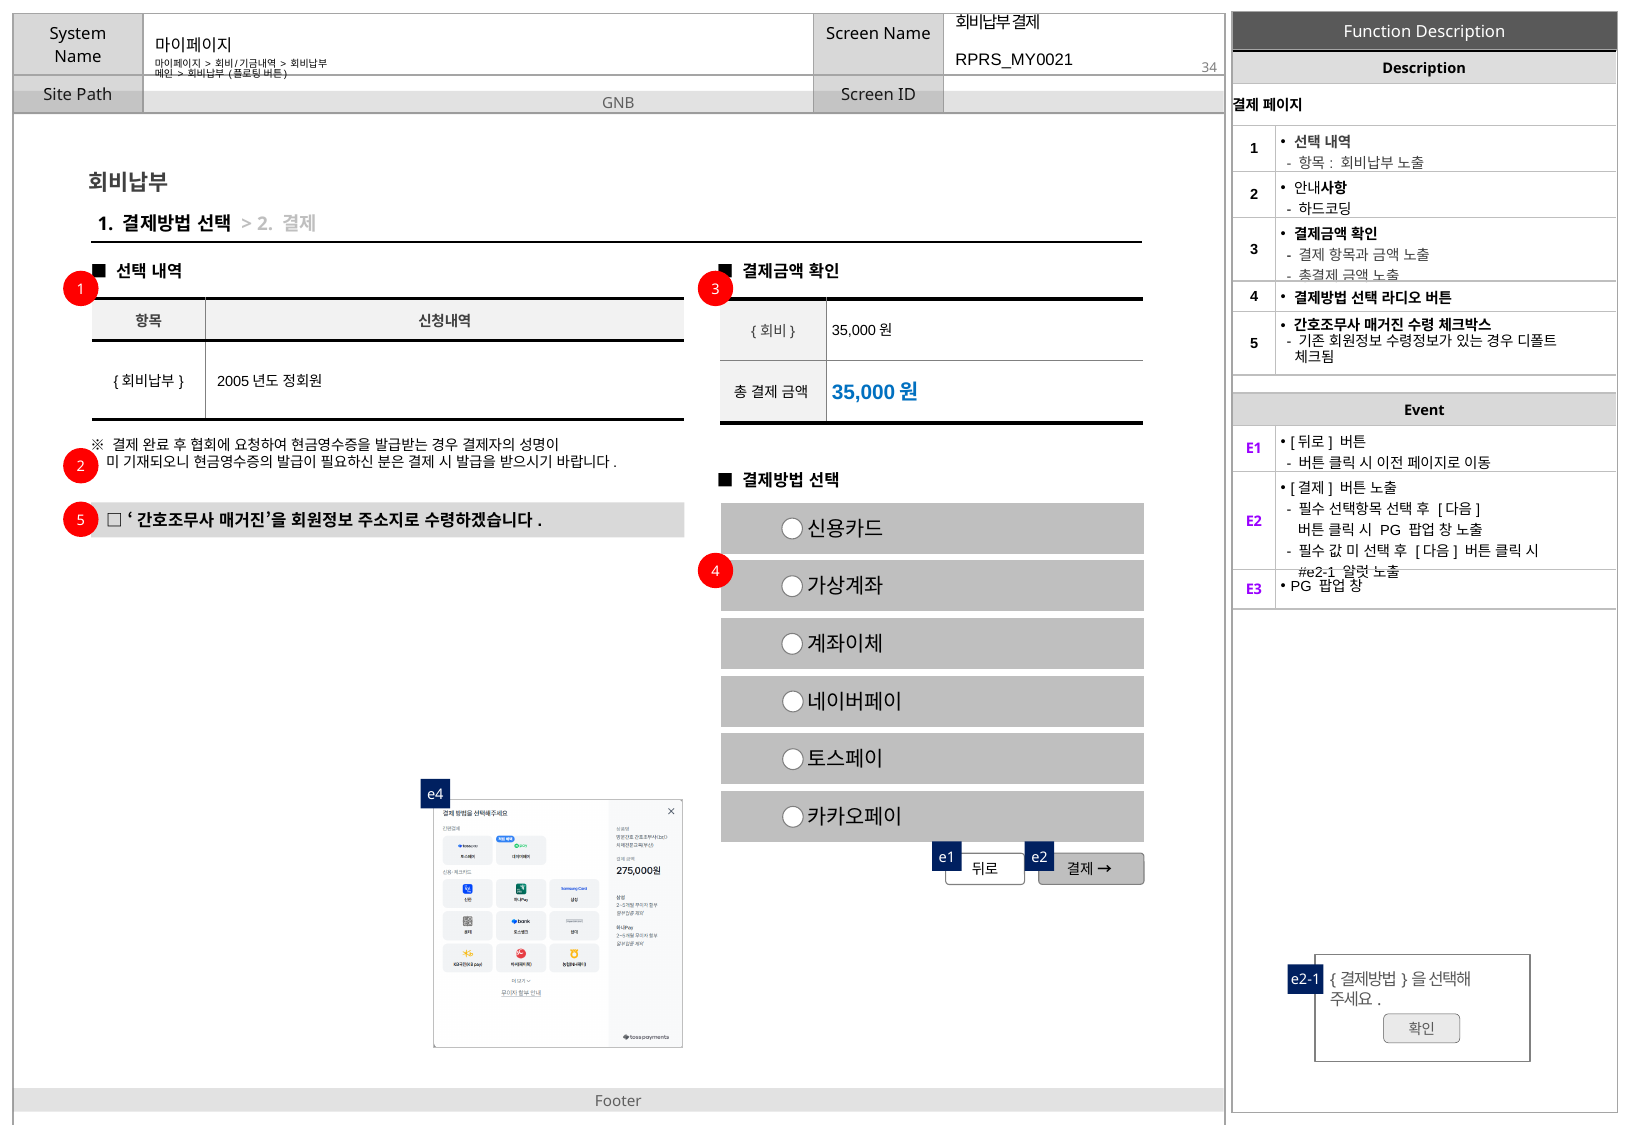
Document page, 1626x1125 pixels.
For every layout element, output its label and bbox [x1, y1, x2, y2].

table_cell [1276, 472, 1616, 569]
text_box [697, 253, 1087, 307]
table_cell [1276, 426, 1616, 471]
text_box [782, 748, 804, 770]
text_box [63, 428, 685, 496]
table_cell [720, 361, 826, 421]
table_cell [1233, 426, 1275, 471]
table_cell [1276, 570, 1616, 608]
text_box [82, 204, 1143, 243]
table_header [721, 733, 1144, 784]
table_header [720, 301, 826, 360]
table_cell [1233, 472, 1275, 569]
text_box [781, 575, 803, 597]
table_cell [1233, 126, 1275, 171]
table_cell [1276, 218, 1616, 280]
table_header [206, 300, 684, 339]
picture [432, 799, 683, 1049]
table_cell [1276, 172, 1616, 217]
table_cell [1233, 172, 1275, 217]
table_cell [1276, 312, 1616, 374]
text_box [782, 691, 804, 712]
text_box [781, 633, 803, 655]
table_cell [1276, 126, 1616, 171]
table_header [827, 301, 1143, 360]
table_header [721, 560, 1144, 611]
text_box [73, 148, 362, 203]
table_header [1233, 394, 1616, 425]
table_cell [1233, 570, 1275, 608]
text_box [701, 462, 1087, 498]
table_header [721, 618, 1144, 669]
text_box [781, 518, 803, 539]
text_box [1287, 954, 1531, 1062]
table_cell [1233, 218, 1275, 280]
table_cell [1233, 84, 1616, 125]
text_box [932, 841, 1147, 887]
table_header [721, 503, 1144, 554]
table_cell [827, 361, 1143, 421]
table_header [1233, 52, 1616, 83]
table_header [721, 791, 1144, 842]
title [143, 52, 813, 87]
text_box [420, 778, 451, 809]
table_cell [1233, 282, 1275, 311]
table_cell [206, 342, 684, 418]
table_cell [92, 342, 205, 418]
text_box [63, 501, 685, 538]
text_box [63, 253, 570, 307]
table_cell [1233, 312, 1275, 374]
table_header [721, 676, 1144, 727]
table_cell [1276, 282, 1616, 311]
text_box [782, 806, 804, 828]
text_box [697, 552, 734, 589]
list [943, 14, 1227, 87]
table_header [92, 300, 205, 339]
